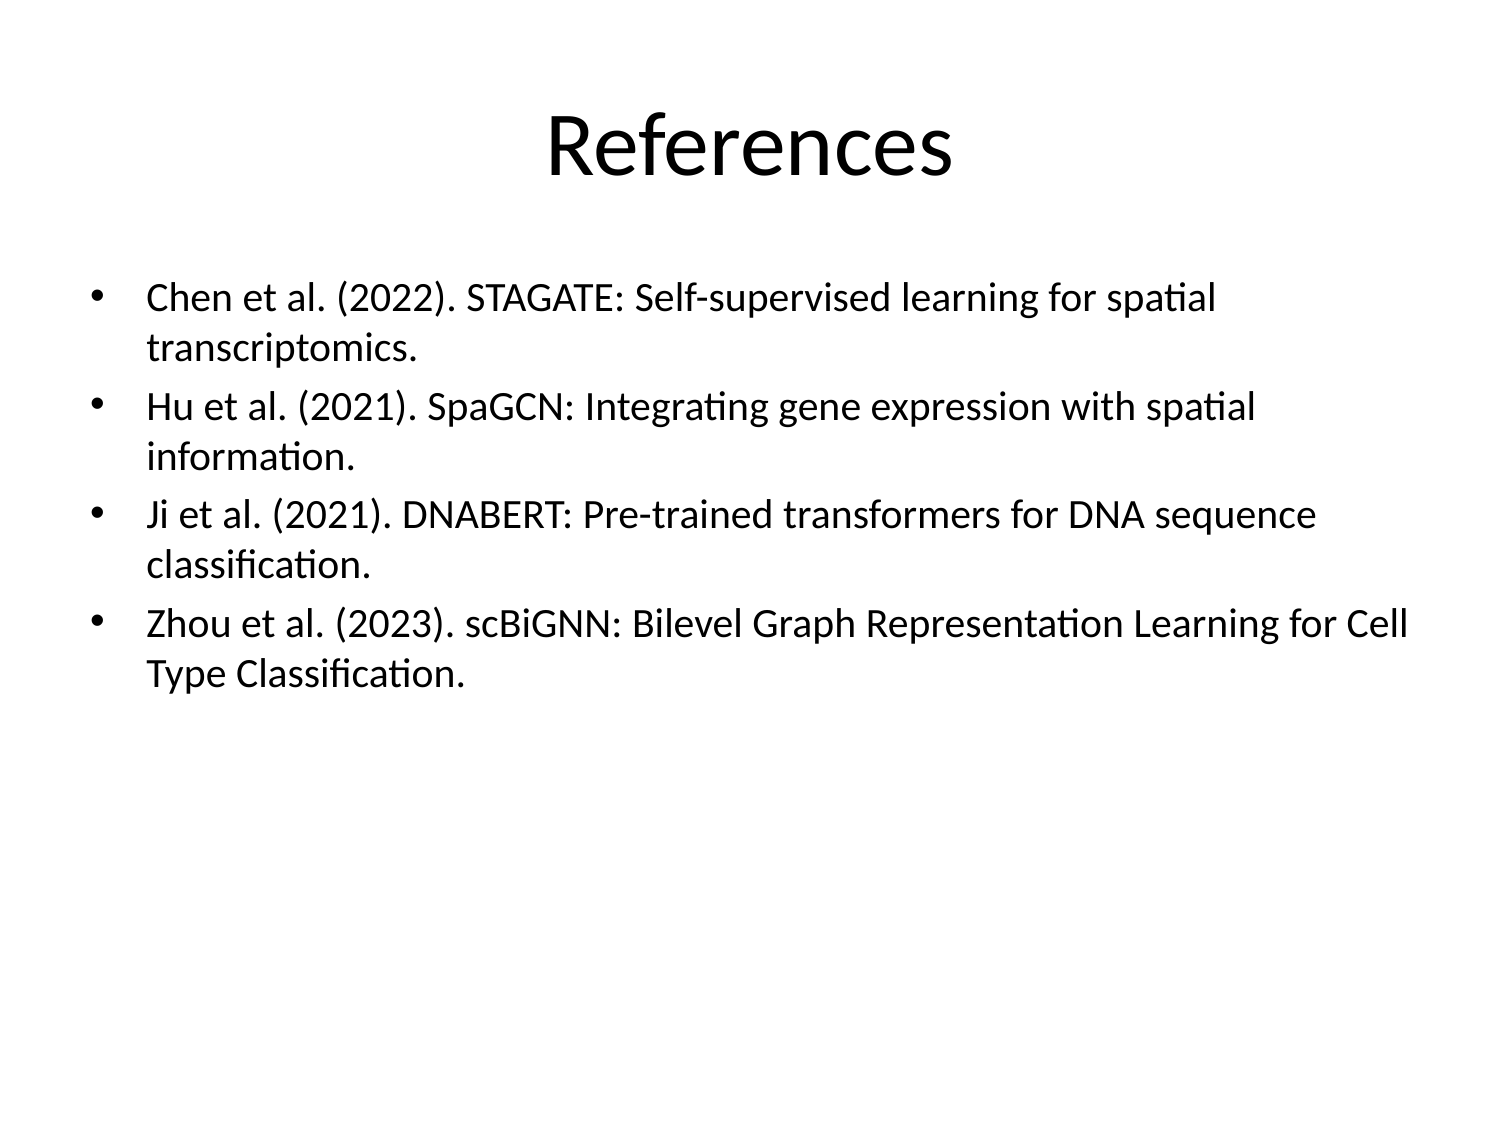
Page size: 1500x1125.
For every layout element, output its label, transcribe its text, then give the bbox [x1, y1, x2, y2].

title References [75, 45, 1425, 233]
list Chen et al. (2022). STAGATE: Self-supervised learning for spatial transcriptomics. Hu et al. (2021). SpaGCN: Integrating gene expression with spatial information. Ji et al. (2021). DNABERT: Pre-trained transformers for DNA sequence classification. Zhou et al. (2023). scBiGNN: Bilevel Graph Representation Learning for Cell Type Classification. [75, 262, 1425, 1005]
